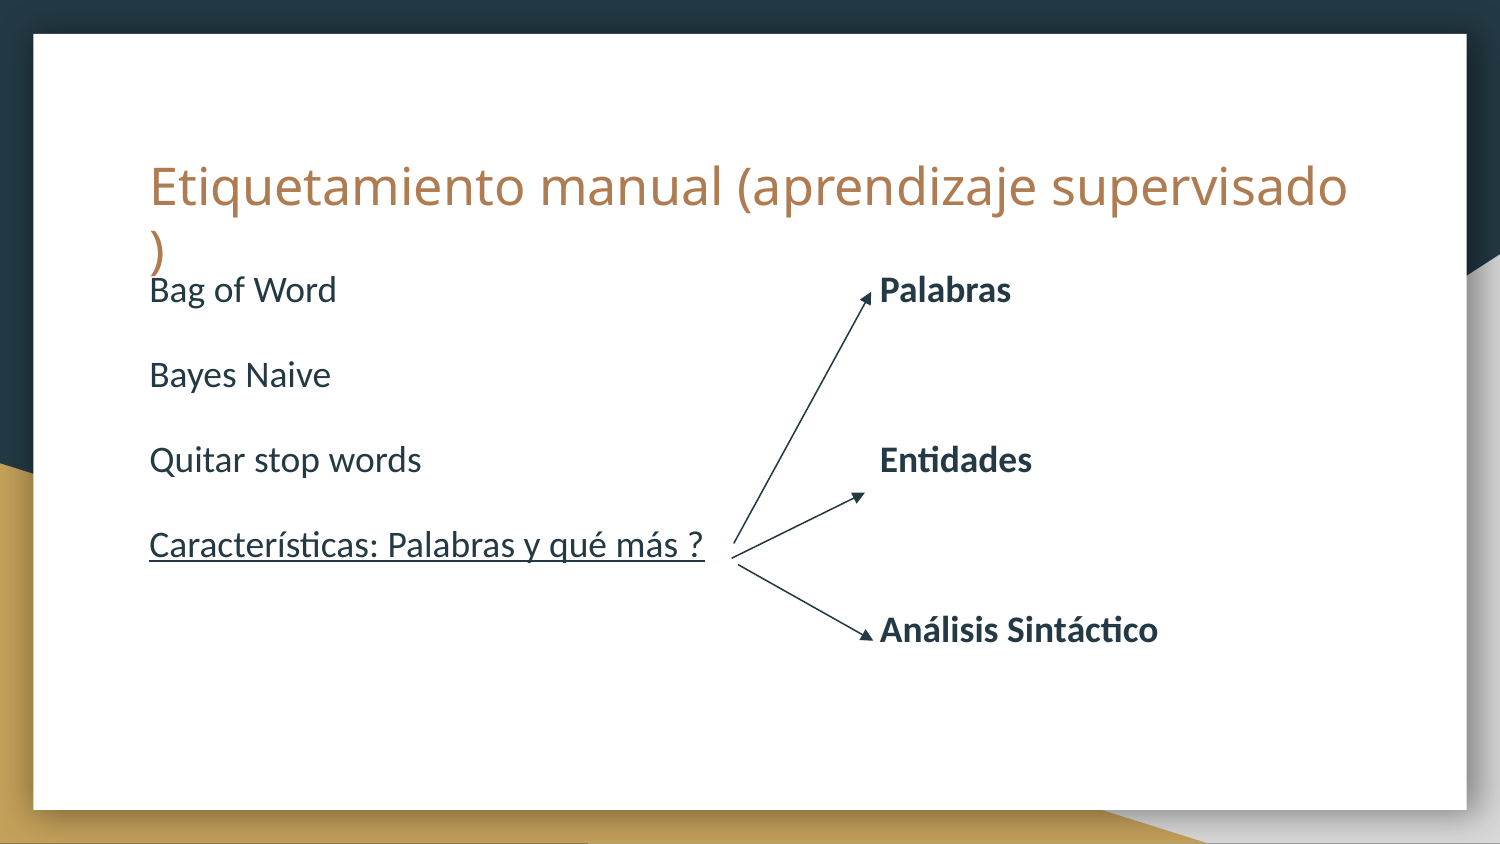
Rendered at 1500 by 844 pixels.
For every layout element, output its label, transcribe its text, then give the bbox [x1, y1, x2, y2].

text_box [733, 291, 872, 544]
list Bag of Word Bayes Naive Quitar stop words Características: Palabras y qué más ? [134, 242, 728, 743]
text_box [731, 492, 866, 559]
list Palabras Entidades Análisis Sintáctico [864, 242, 1366, 743]
title Etiquetamiento manual (aprendizaje supervisado ) [134, 138, 1366, 229]
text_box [737, 564, 874, 641]
